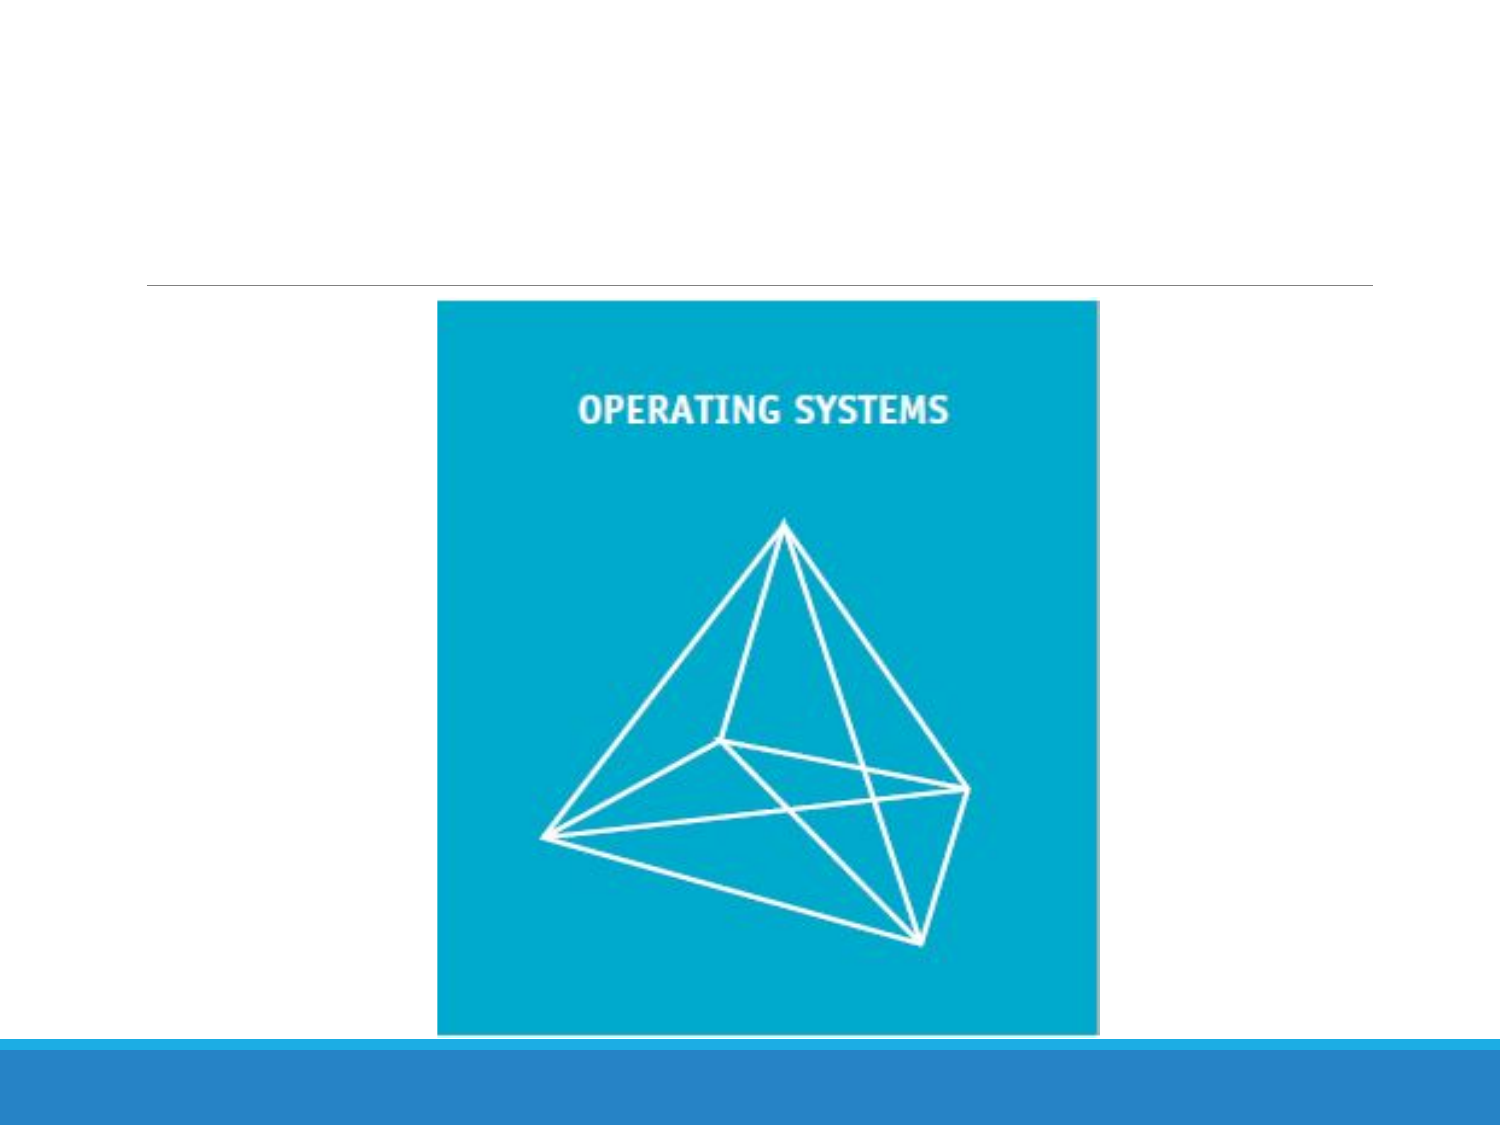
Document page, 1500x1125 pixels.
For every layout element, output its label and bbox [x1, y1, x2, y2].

list [436, 296, 1101, 1039]
